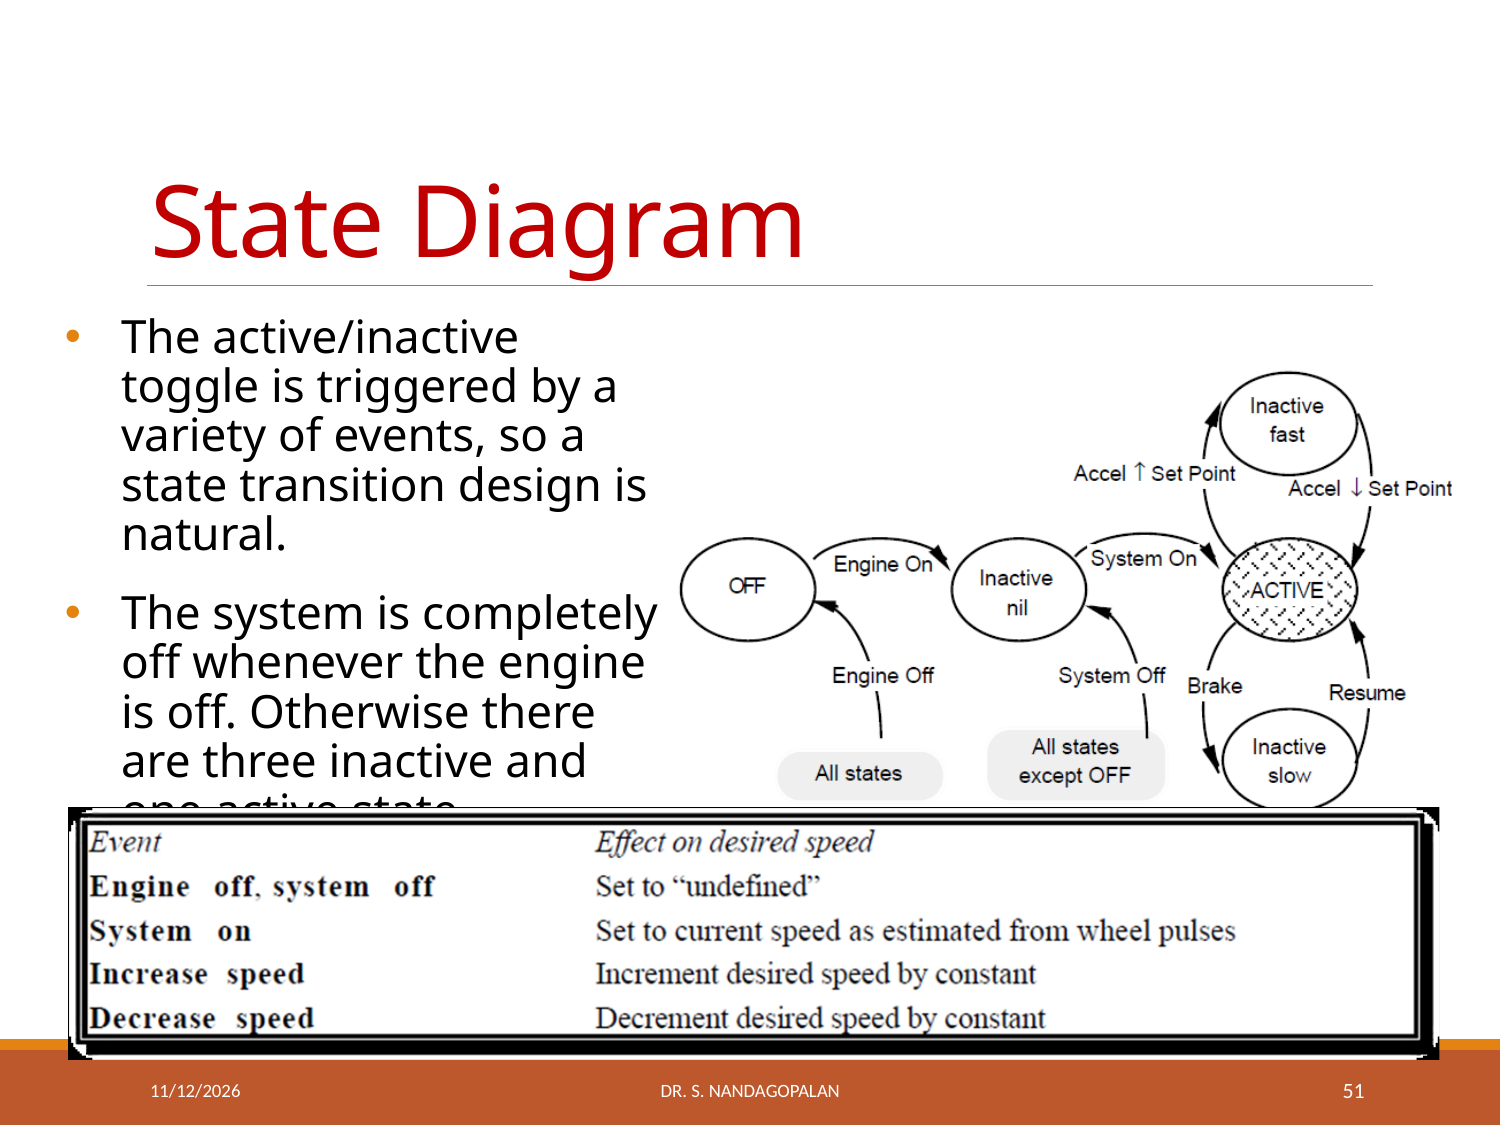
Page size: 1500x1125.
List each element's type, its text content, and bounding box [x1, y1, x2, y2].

picture [67, 365, 1462, 1061]
footer Dr. S. Nandagopalan [453, 1068, 1047, 1120]
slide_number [135, 1068, 440, 1120]
list The active/inactive toggle is triggered by a variety of events, so a state transition design is natural. The system is completely off whenever the engine is off. Otherwise there are three inactive and one active state. [64, 306, 667, 811]
title State Diagram [135, 47, 1373, 285]
slide_number 51 [1218, 1068, 1380, 1120]
